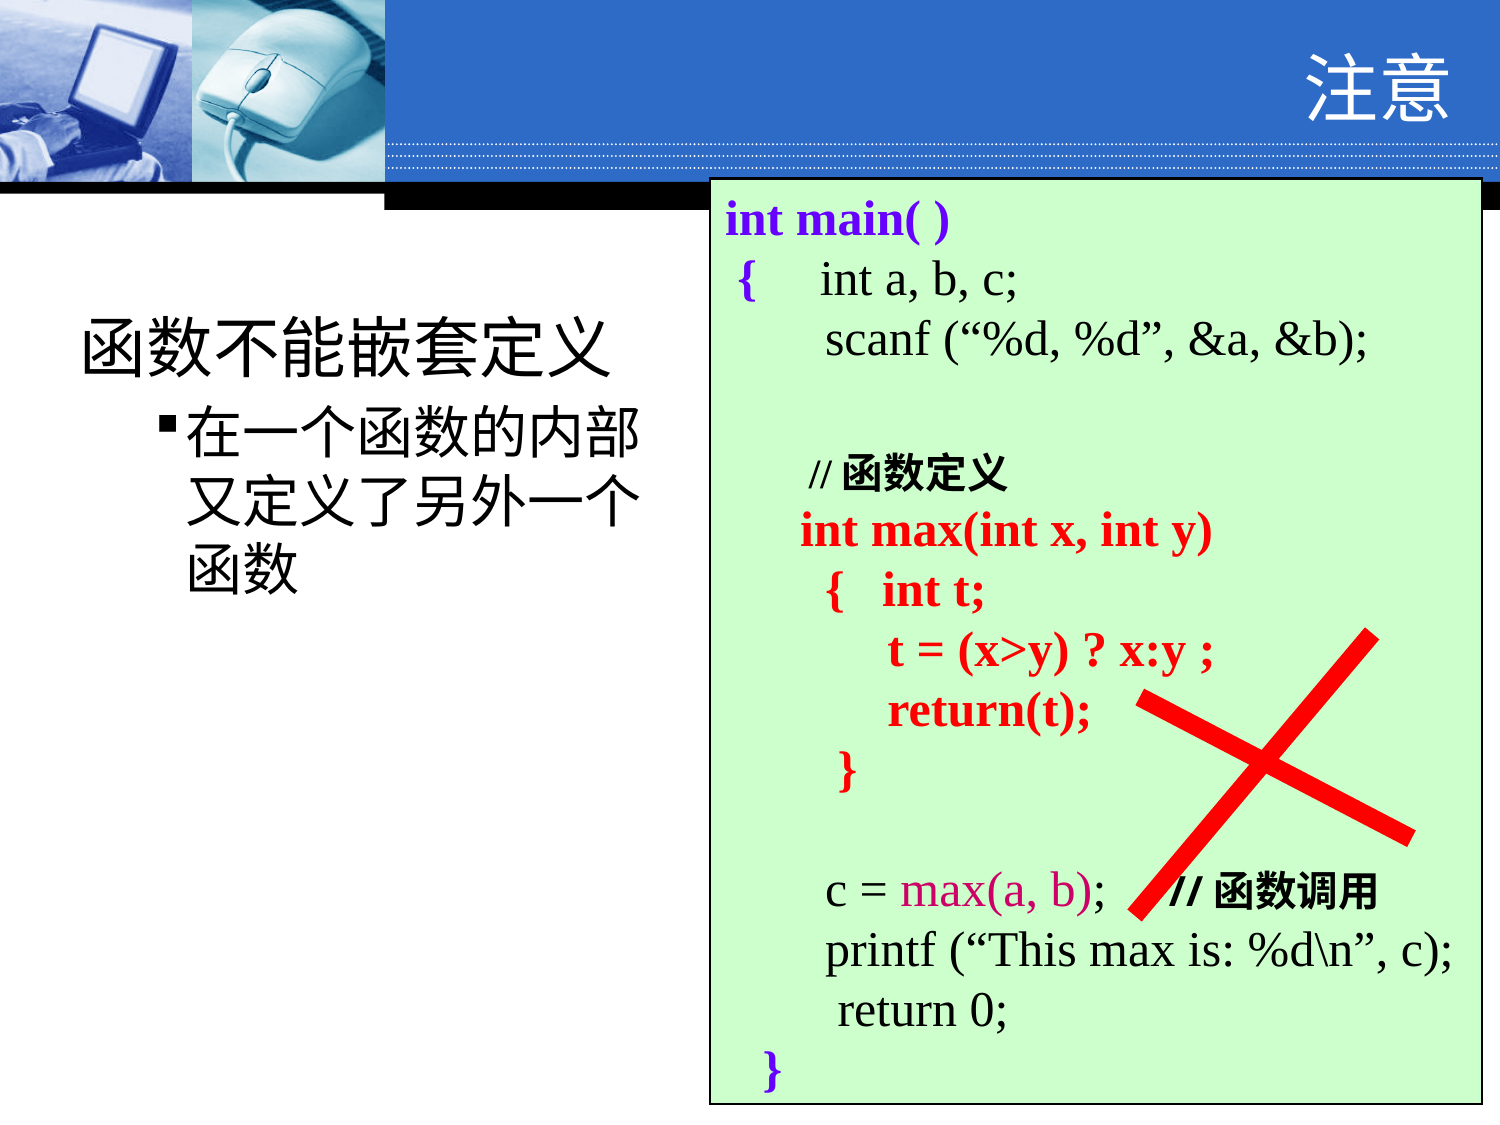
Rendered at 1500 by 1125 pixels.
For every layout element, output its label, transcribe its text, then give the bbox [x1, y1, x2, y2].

picture [0, 0, 385, 181]
text_box 函数不能嵌套定义 在一个函数的内部又定义了另外一个函数 [64, 297, 708, 657]
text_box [1134, 633, 1412, 916]
text_box 注意 [430, 42, 1469, 131]
text_box int main( ) { int a, b, c; scanf (“%d, %d”, &a, &b); //函数定义 int max(int x, int y) { int t; t = (x>y) ? x:y ; return(t); } c = max(a, b); //函数调用 printf (“This max is: %d\n”, c); return 0; } [710, 178, 1483, 1105]
